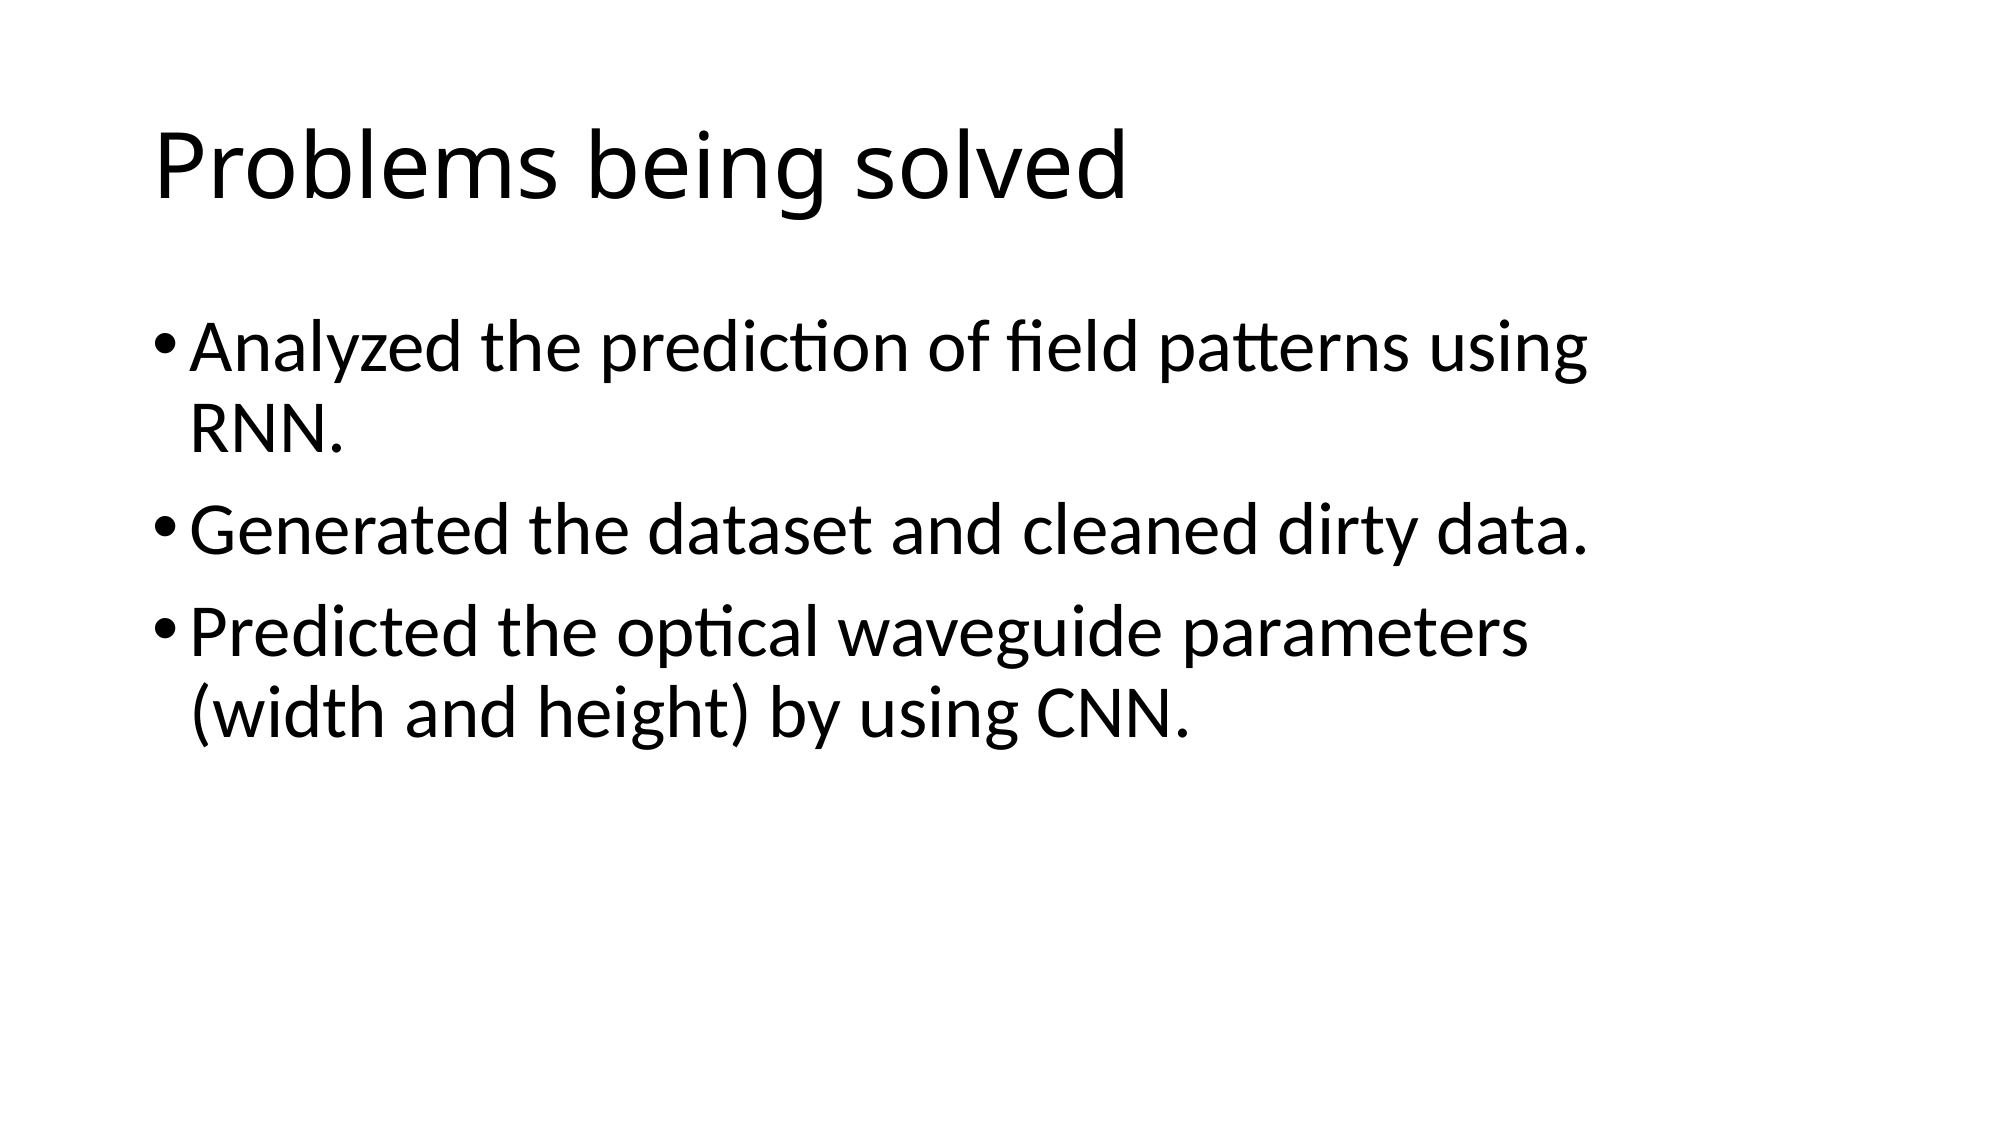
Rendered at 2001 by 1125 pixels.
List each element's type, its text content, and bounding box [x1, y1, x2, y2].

list Analyzed the prediction of field patterns using RNN. Generated the dataset and cleaned dirty data. Predicted the optical waveguide parameters (width and height) by using CNN. [137, 299, 1758, 1014]
title Problems being solved [137, 59, 1863, 278]
